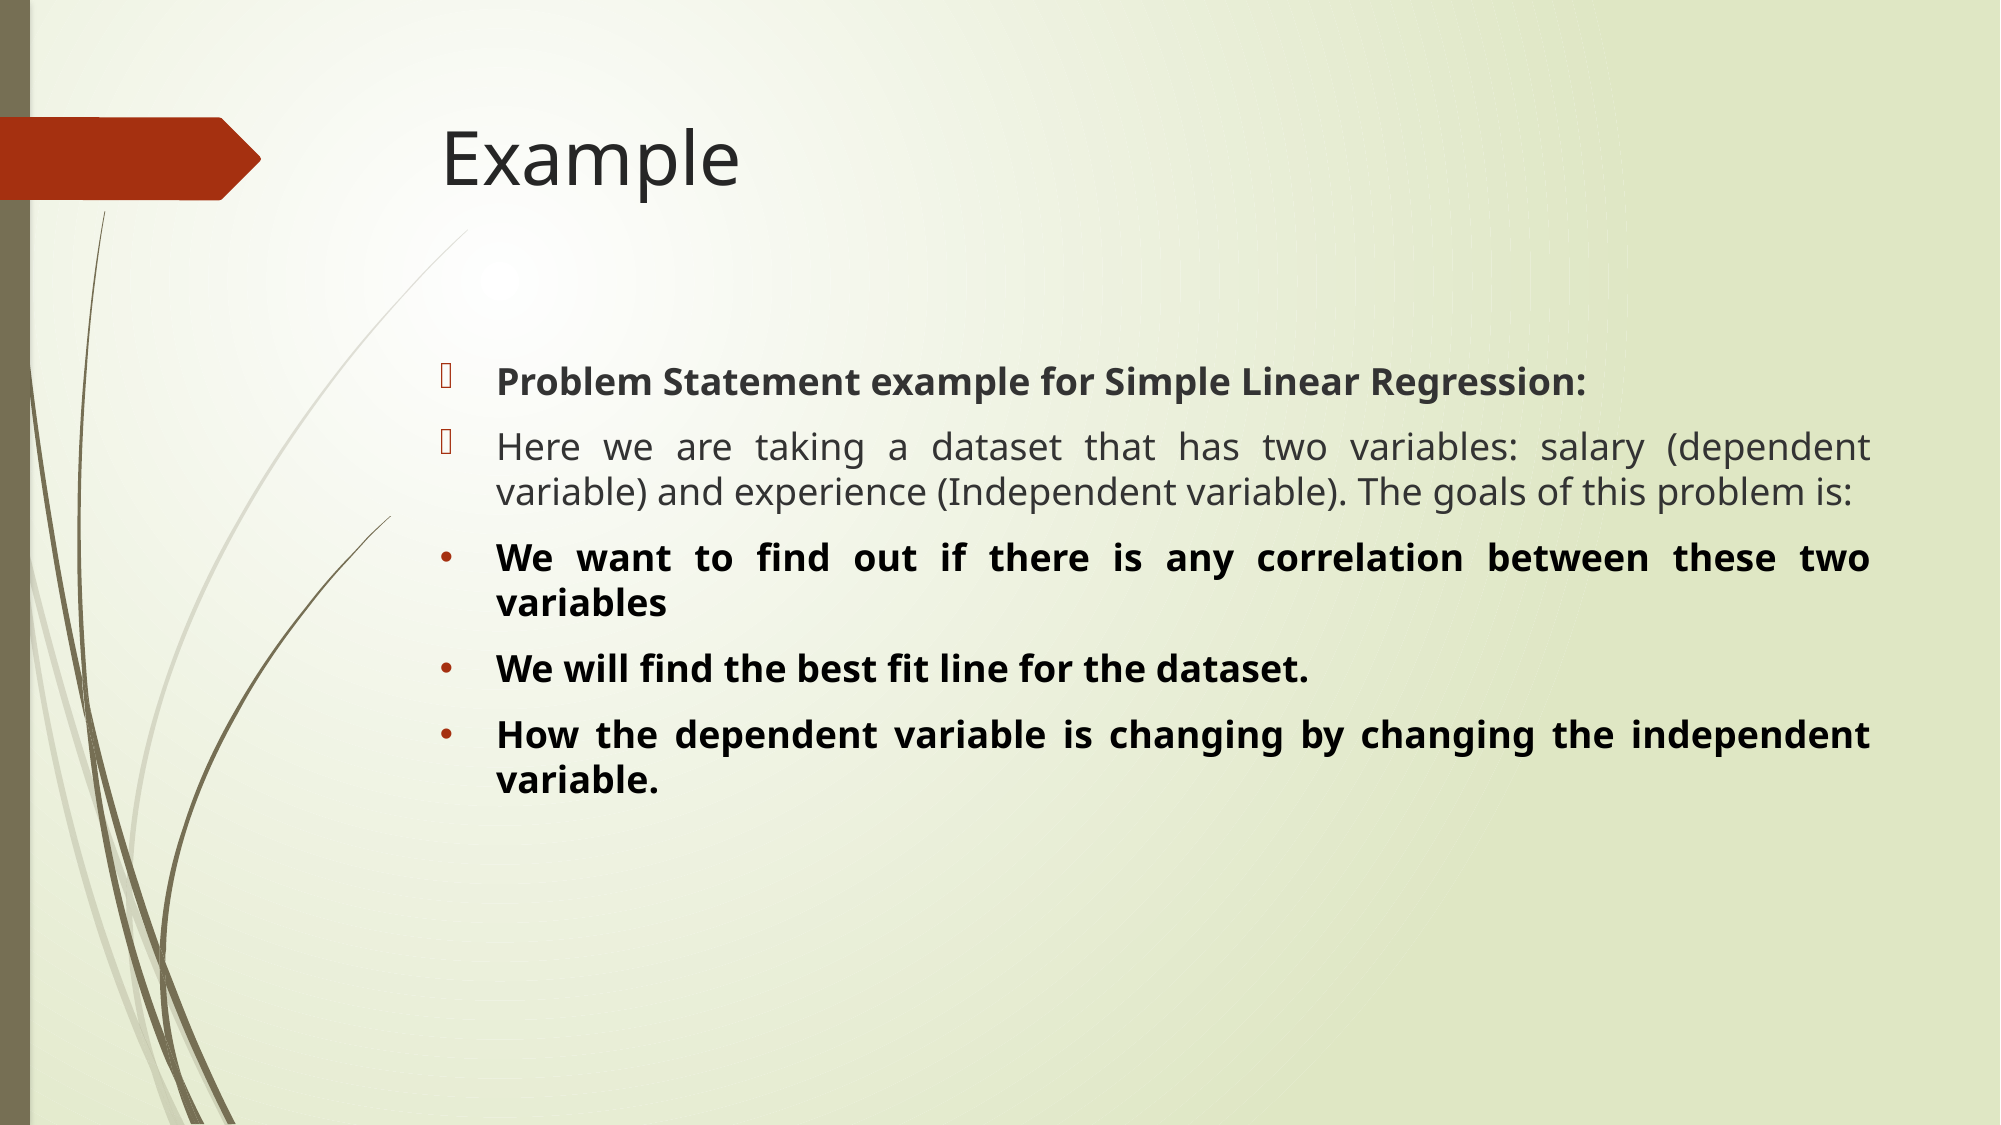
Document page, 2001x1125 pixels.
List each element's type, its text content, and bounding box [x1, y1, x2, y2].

title Example [425, 102, 1888, 313]
list Problem Statement example for Simple Linear Regression: Here we are taking a dataset that has two variables: salary (dependent variable) and experience (Independent variable). The goals of this problem is: We want to find out if there is any correlation between these two variables We will find the best fit line for the dataset. How the dependent variable is changing by changing the independent variable. [424, 350, 1888, 970]
